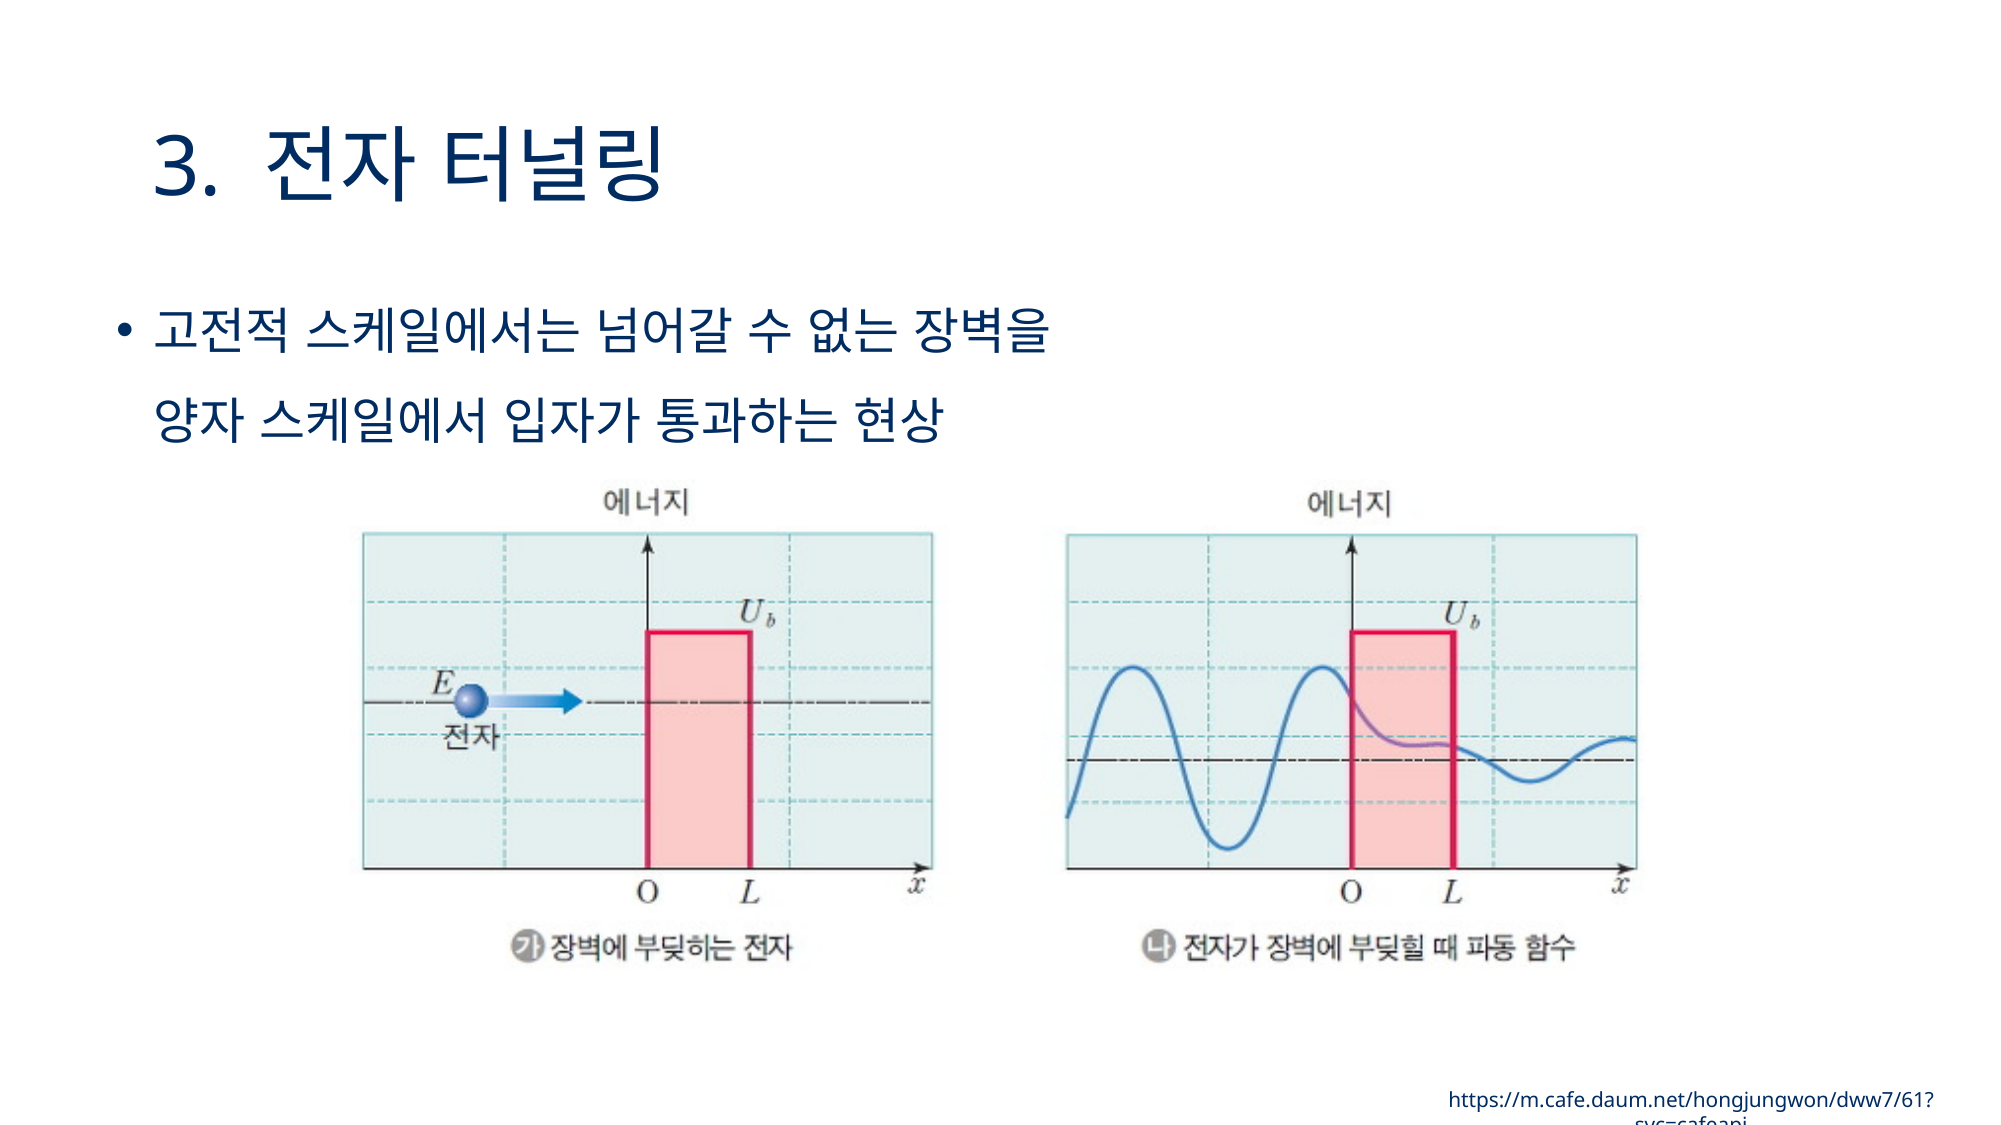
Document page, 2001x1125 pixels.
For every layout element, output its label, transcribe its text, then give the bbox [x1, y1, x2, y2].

picture [349, 479, 1650, 979]
title 3. 전자 터널링 [137, 59, 1863, 261]
list 고전적 스케일에서는 넘어갈 수 없는 장벽을 양자 스케일에서 입자가 통과하는 현상 [100, 261, 1899, 976]
text_box https://m.cafe.daum.net/hongjungwon/dww7/61?svc=cafeapi [1382, 1079, 2000, 1125]
